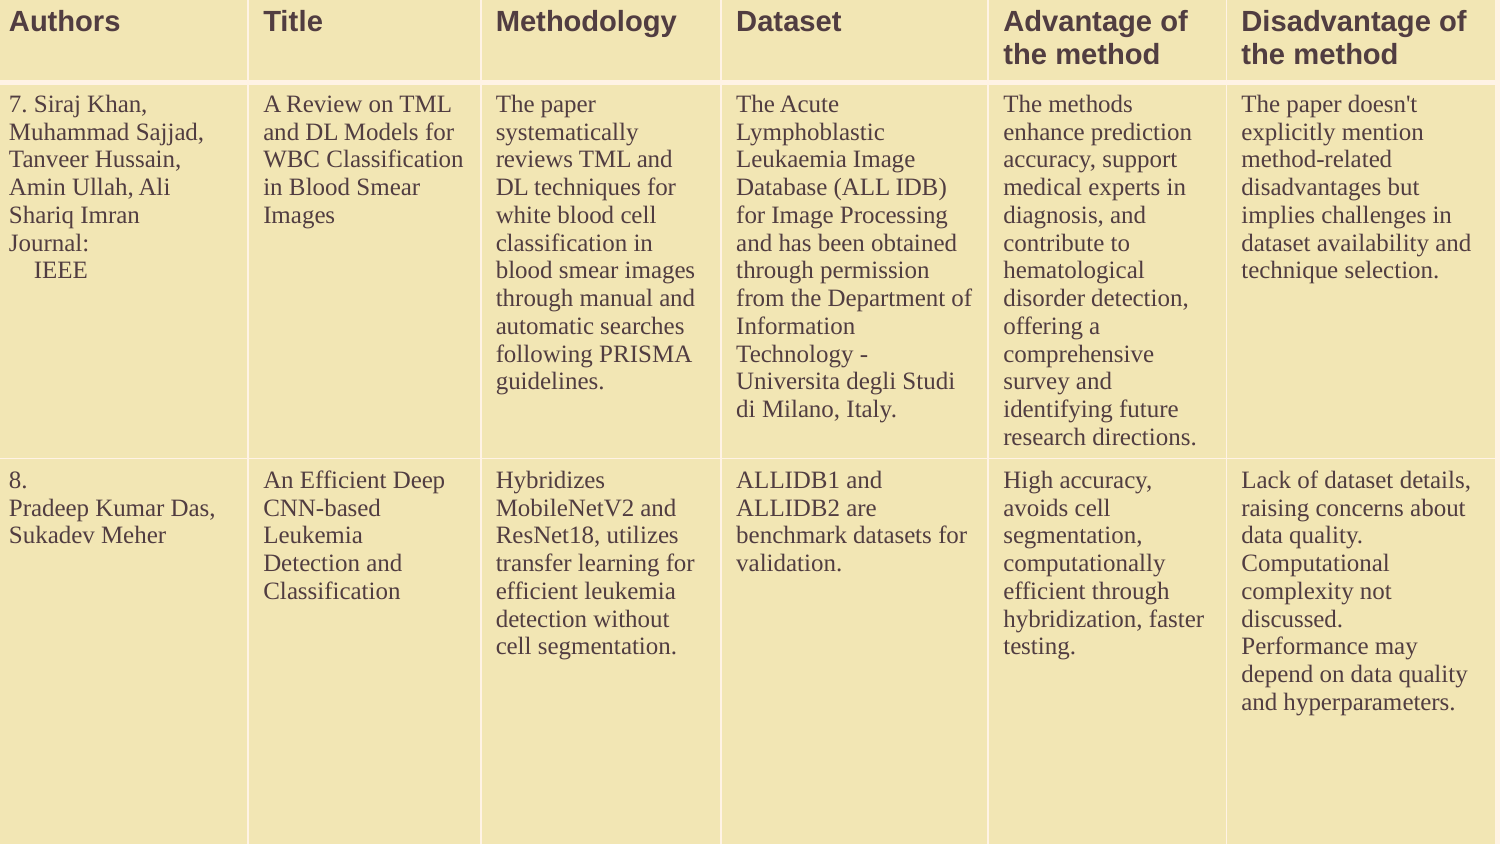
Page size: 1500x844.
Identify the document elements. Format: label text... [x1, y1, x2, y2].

table_cell 7. Siraj Khan, Muhammad Sajjad, Tanveer Hussain, Amin Ullah, Ali Shariq Imran Journal: IEEE [0, 85, 247, 458]
table_header Authors [0, 0, 247, 80]
table_cell The paper systematically reviews TML and DL techniques for white blood cell classification in blood smear images through manual and automatic searches following PRISMA guidelines. [482, 85, 720, 458]
table_header Advantage of the method [989, 0, 1226, 80]
table_header Dataset [722, 0, 987, 80]
table_cell A Review on TML and DL Models for WBC Classification in Blood Smear Images [249, 85, 480, 458]
table_cell Lack of dataset details, raising concerns about data quality. Computational complexity not discussed. Performance may depend on data quality and hyperparameters. [1227, 459, 1495, 844]
table_cell The methods enhance prediction accuracy, support medical experts in diagnosis, and contribute to hematological disorder detection, offering a comprehensive survey and identifying future research directions. [989, 85, 1226, 458]
table_cell The paper doesn't explicitly mention method-related disadvantages but implies challenges in dataset availability and technique selection. [1227, 85, 1495, 458]
table_cell An Efficient Deep CNN-based Leukemia Detection and Classification [249, 459, 480, 844]
table_cell Hybridizes MobileNetV2 and ResNet18, utilizes transfer learning for efficient leukemia detection without cell segmentation. [482, 459, 720, 844]
table_cell 8. Pradeep Kumar Das, Sukadev Meher [0, 459, 247, 844]
table_header Disadvantage of the method [1227, 0, 1495, 80]
table_header Methodology [482, 0, 720, 80]
table_cell ALLIDB1 and ALLIDB2 are benchmark datasets for validation. [722, 459, 987, 844]
table_cell High accuracy, avoids cell segmentation, computationally efficient through hybridization, faster testing. [989, 459, 1226, 844]
table_header Title [249, 0, 480, 80]
table_cell The Acute Lymphoblastic Leukaemia Image Database (ALL IDB) for Image Processing and has been obtained through permission from the Department of Information Technology - Universita degli Studi di Milano, Italy. [722, 85, 987, 458]
